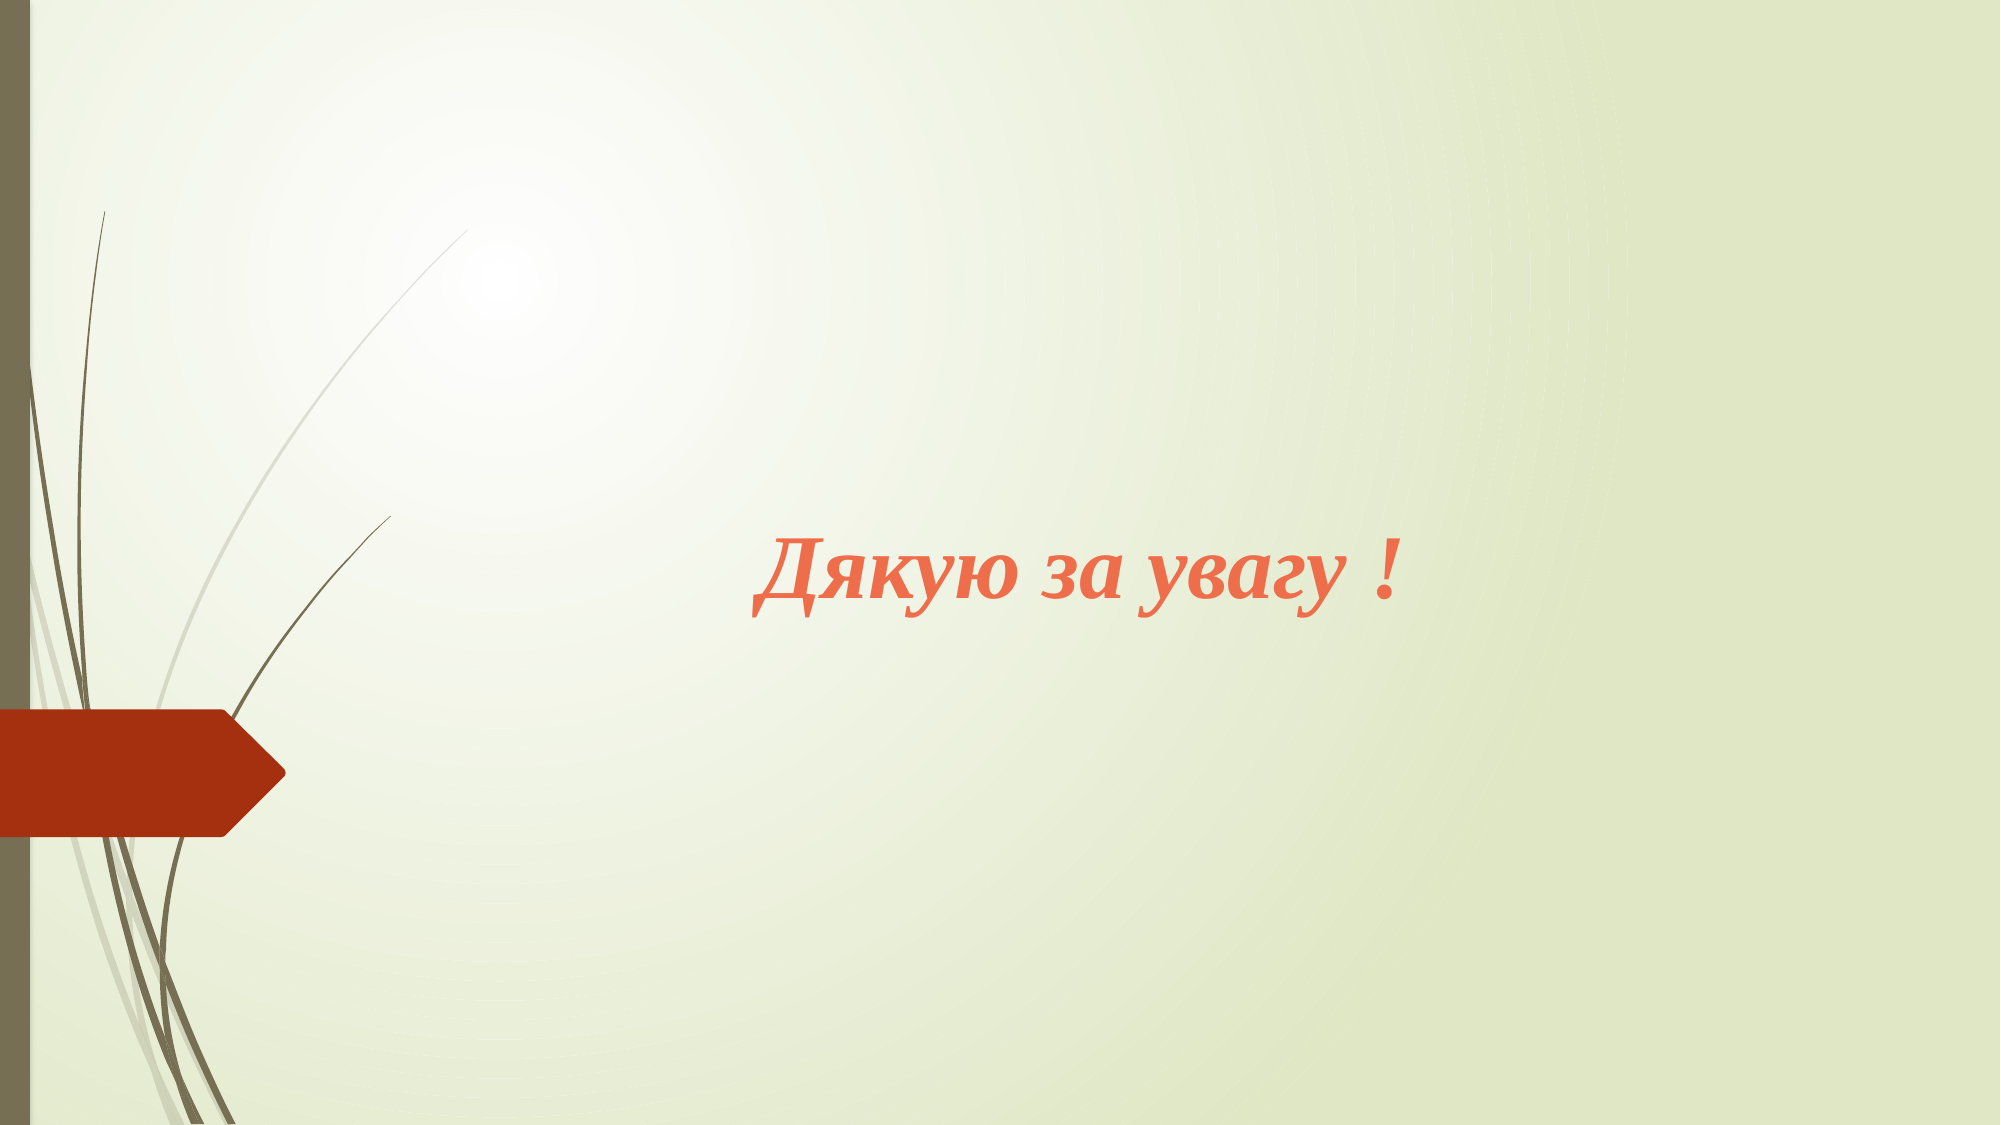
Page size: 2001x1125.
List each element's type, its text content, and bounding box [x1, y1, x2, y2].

title Дякую за увагу ! [595, 498, 1571, 625]
